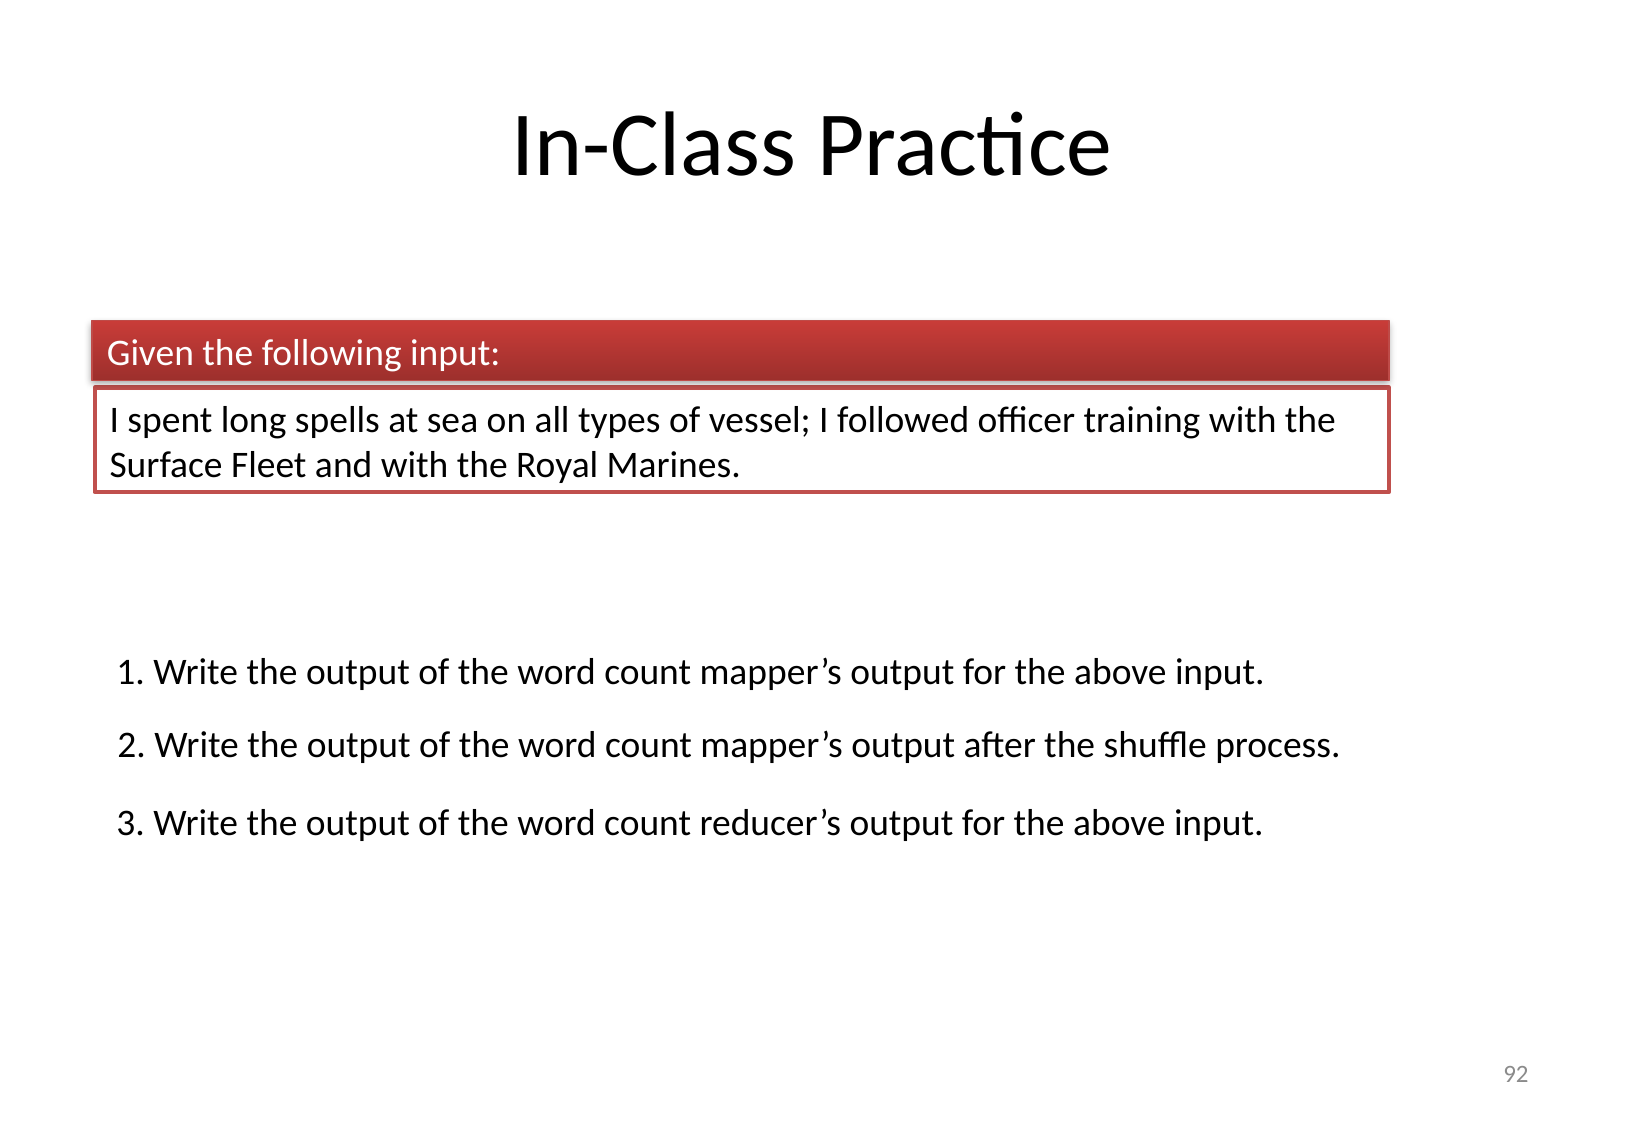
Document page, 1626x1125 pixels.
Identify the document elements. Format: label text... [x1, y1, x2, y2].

title In-Class Practice [81, 45, 1544, 233]
text_box I spent long spells at sea on all types of vessel; I followed officer training with the Surface Fleet and with the Royal Marines. [93, 387, 1391, 494]
slide_number 92 [1164, 1042, 1544, 1103]
text_box 2. Write the output of the word count mapper’s output after the shuffle process. [102, 712, 1358, 773]
text_box 3. Write the output of the word count reducer’s output for the above input. [101, 790, 1281, 851]
text_box 1. Write the output of the word count mapper’s output for the above input. [101, 639, 1282, 700]
text_box Given the following input: [91, 320, 1390, 381]
